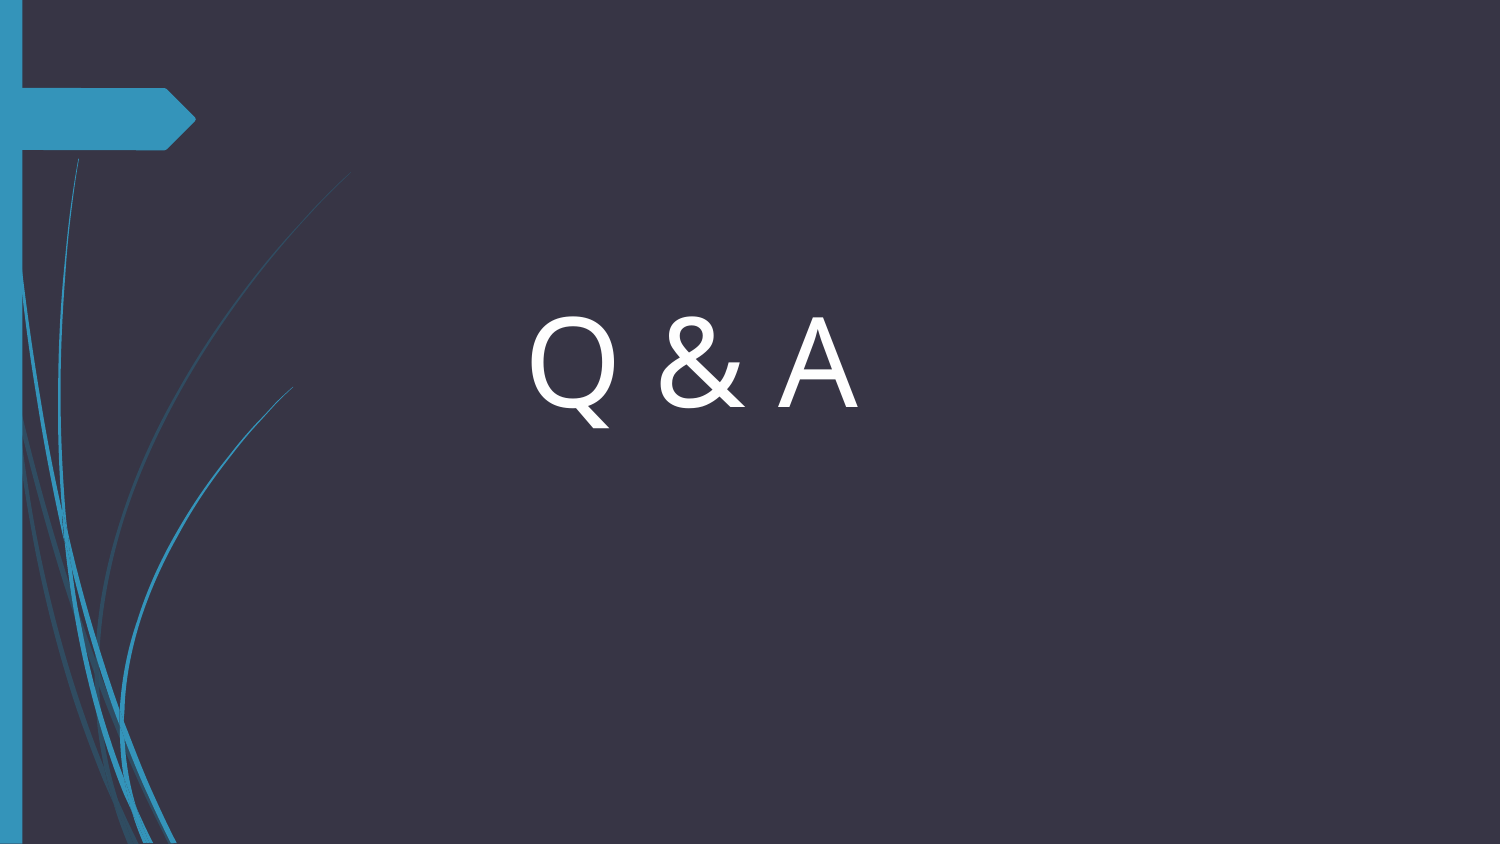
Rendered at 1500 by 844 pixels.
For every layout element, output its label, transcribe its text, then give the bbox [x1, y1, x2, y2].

title Q & A [448, 276, 1500, 435]
